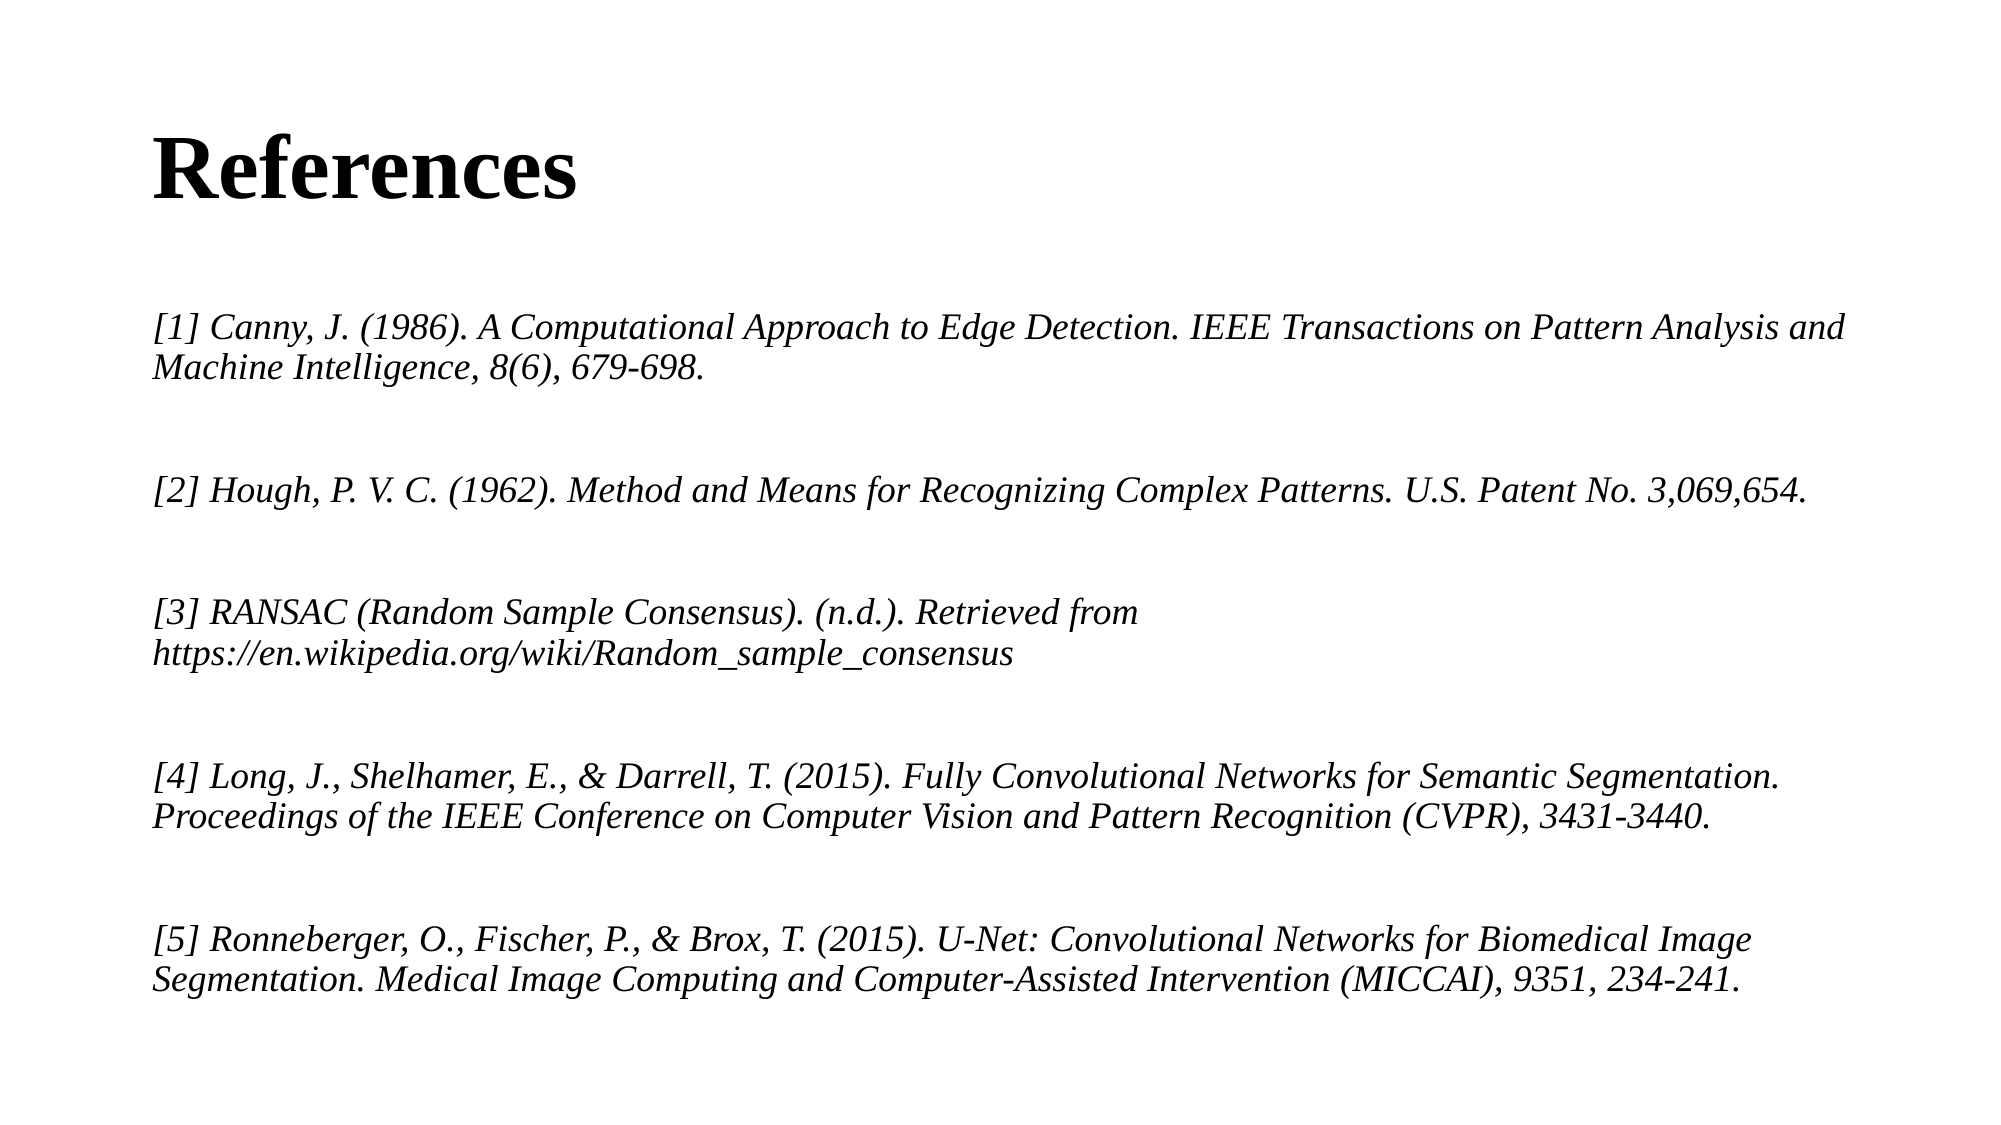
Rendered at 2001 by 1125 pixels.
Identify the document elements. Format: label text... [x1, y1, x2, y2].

list [1] Canny, J. (1986). A Computational Approach to Edge Detection. IEEE Transactions on Pattern Analysis and Machine Intelligence, 8(6), 679-698. [2] Hough, P. V. C. (1962). Method and Means for Recognizing Complex Patterns. U.S. Patent No. 3,069,654. [3] RANSAC (Random Sample Consensus). (n.d.). Retrieved from https://en.wikipedia.org/wiki/Random_sample_consensus [4] Long, J., Shelhamer, E., & Darrell, T. (2015). Fully Convolutional Networks for Semantic Segmentation. Proceedings of the IEEE Conference on Computer Vision and Pattern Recognition (CVPR), 3431-3440. [5] Ronneberger, O., Fischer, P., & Brox, T. (2015). U-Net: Convolutional Networks for Biomedical Image Segmentation. Medical Image Computing and Computer-Assisted Intervention (MICCAI), 9351, 234-241. [137, 299, 1863, 1014]
title References [137, 59, 1863, 278]
